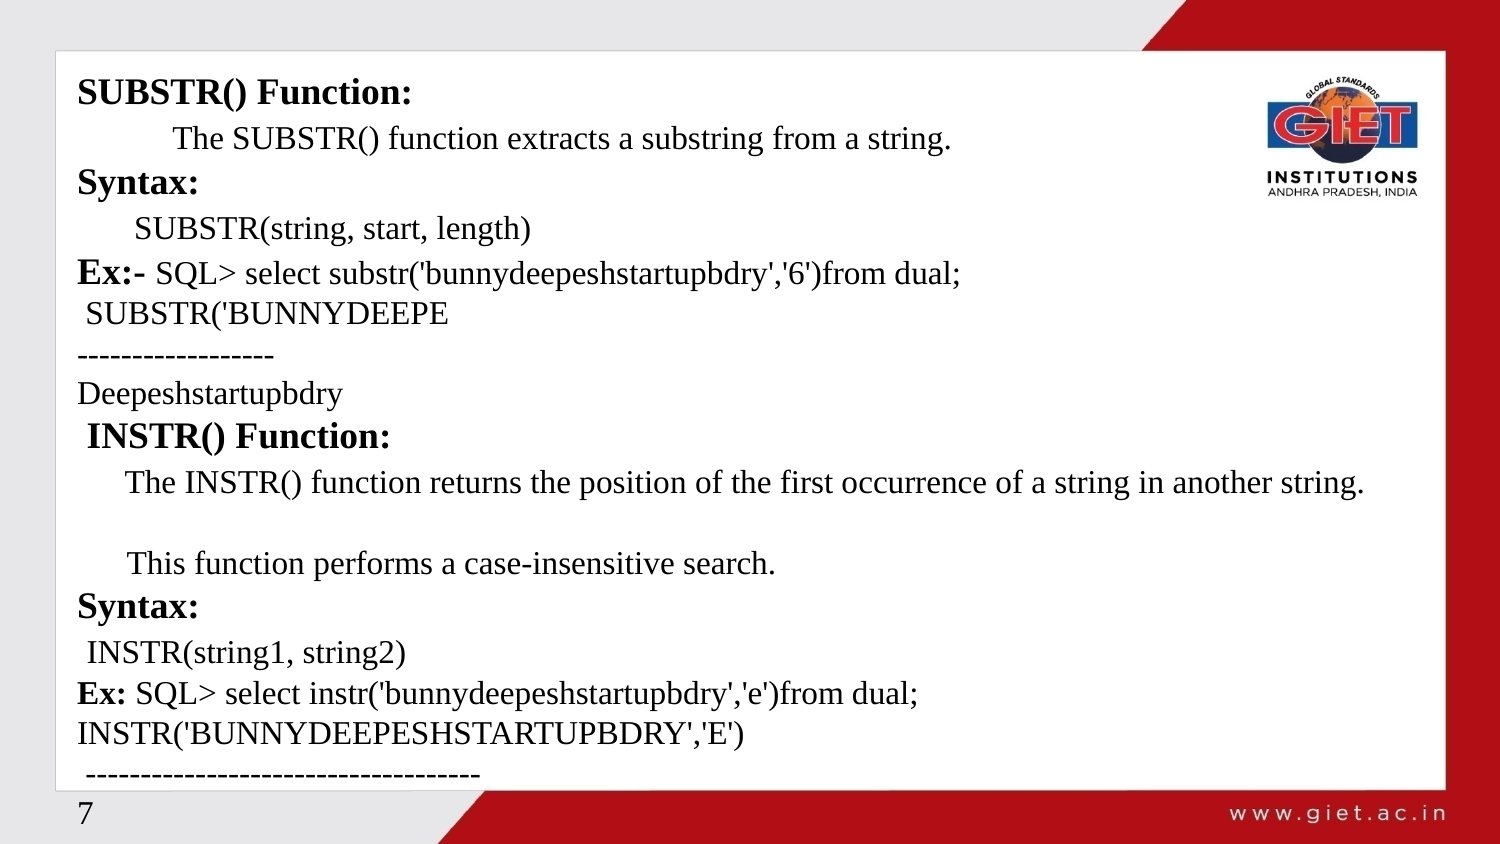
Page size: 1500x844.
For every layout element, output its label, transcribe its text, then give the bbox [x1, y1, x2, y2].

text_box SUBSTR() Function: The SUBSTR() function extracts a substring from a string. Syntax: SUBSTR(string, start, length) Ex:- SQL> select substr('bunnydeepeshstartupbdry','6')from dual; SUBSTR('BUNNYDEEPE ------------------ Deepeshstartupbdry INSTR() Function: The INSTR() function returns the position of the first occurrence of a string in another string. This function performs a case-insensitive search. Syntax: INSTR(string1, string2) Ex: SQL> select instr('bunnydeepeshstartupbdry','e')from dual; INSTR('BUNNYDEEPESHSTARTUPBDRY','E') ------------------------------------ 7 [62, 59, 1413, 839]
picture [0, 0, 1500, 844]
